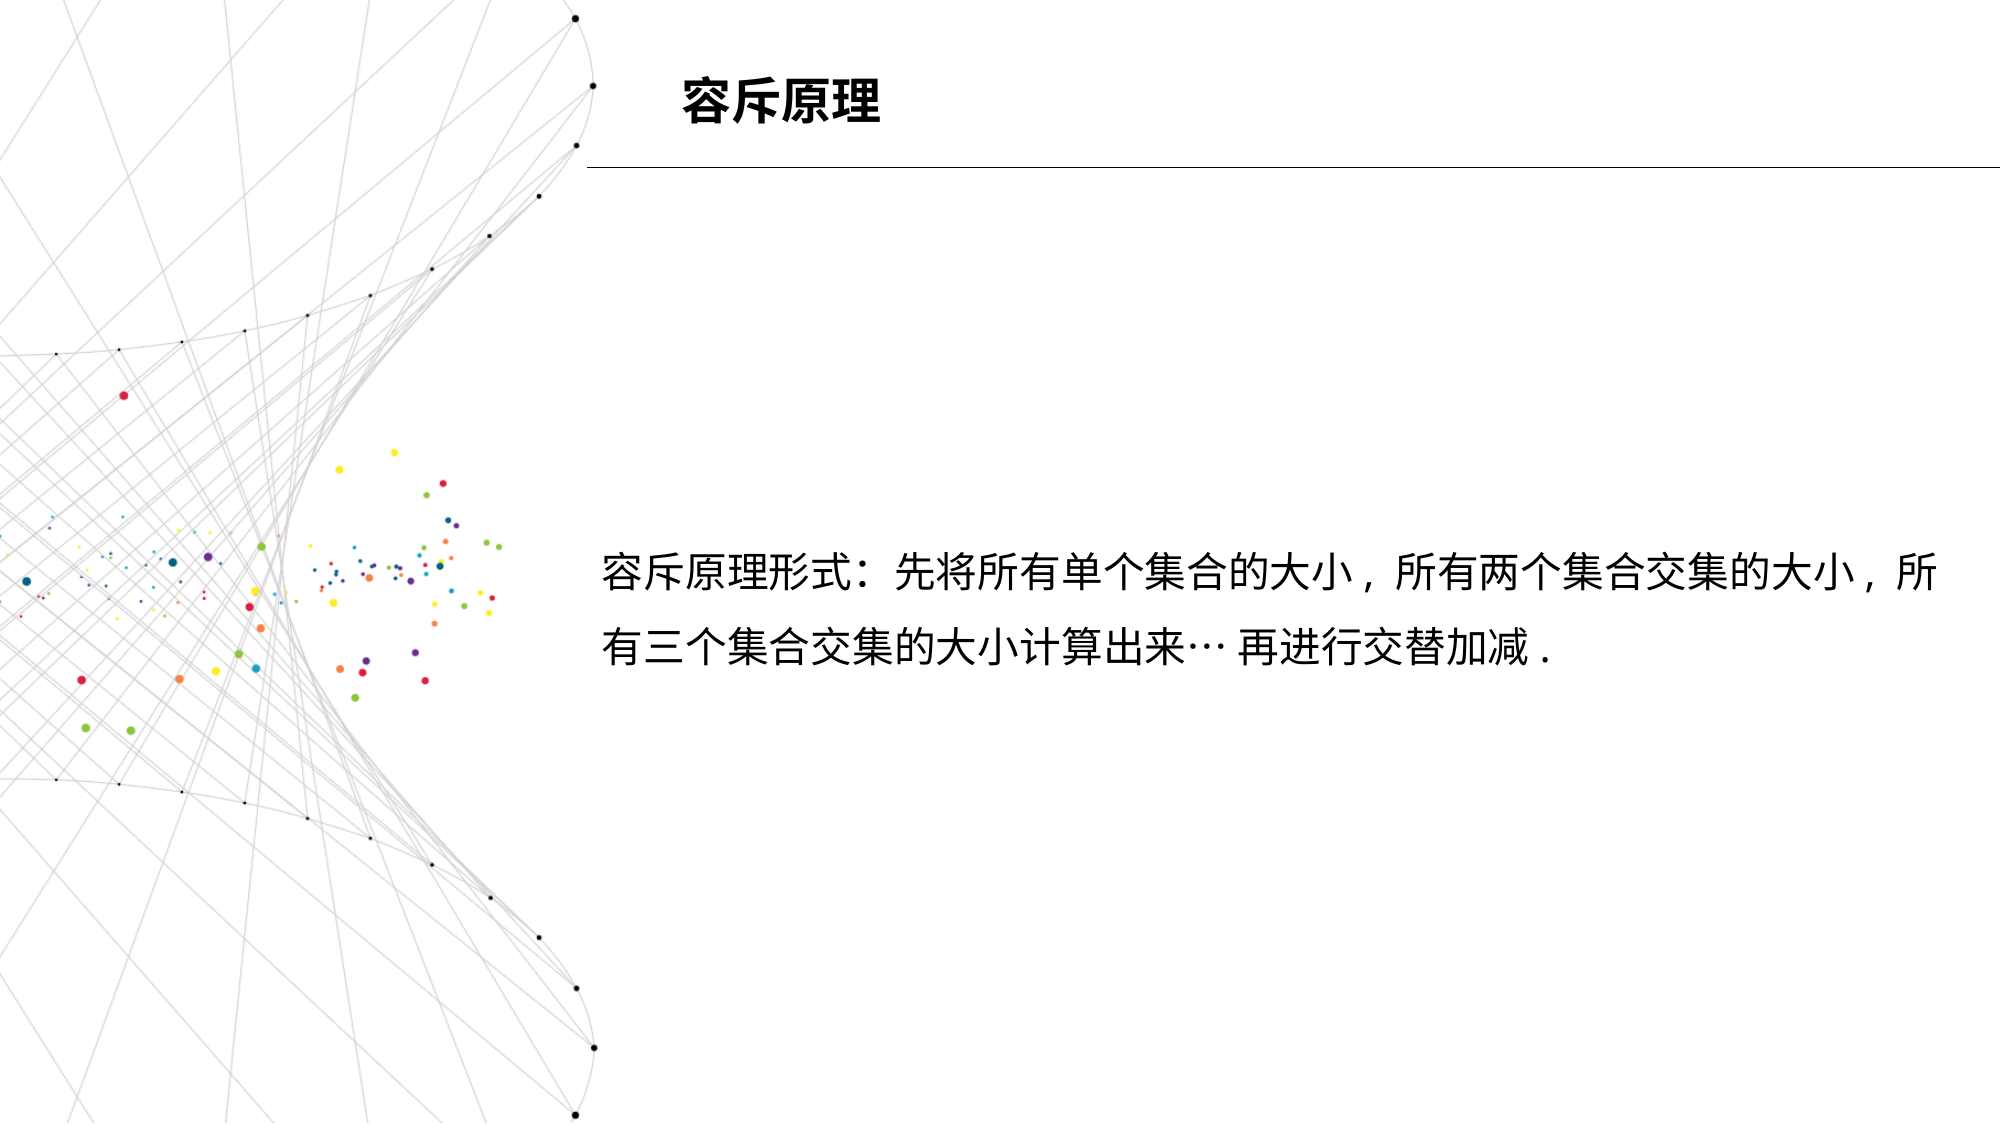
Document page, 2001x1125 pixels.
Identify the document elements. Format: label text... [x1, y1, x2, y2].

text_box 容斥原理 [666, 61, 1358, 137]
picture [0, 0, 688, 1123]
